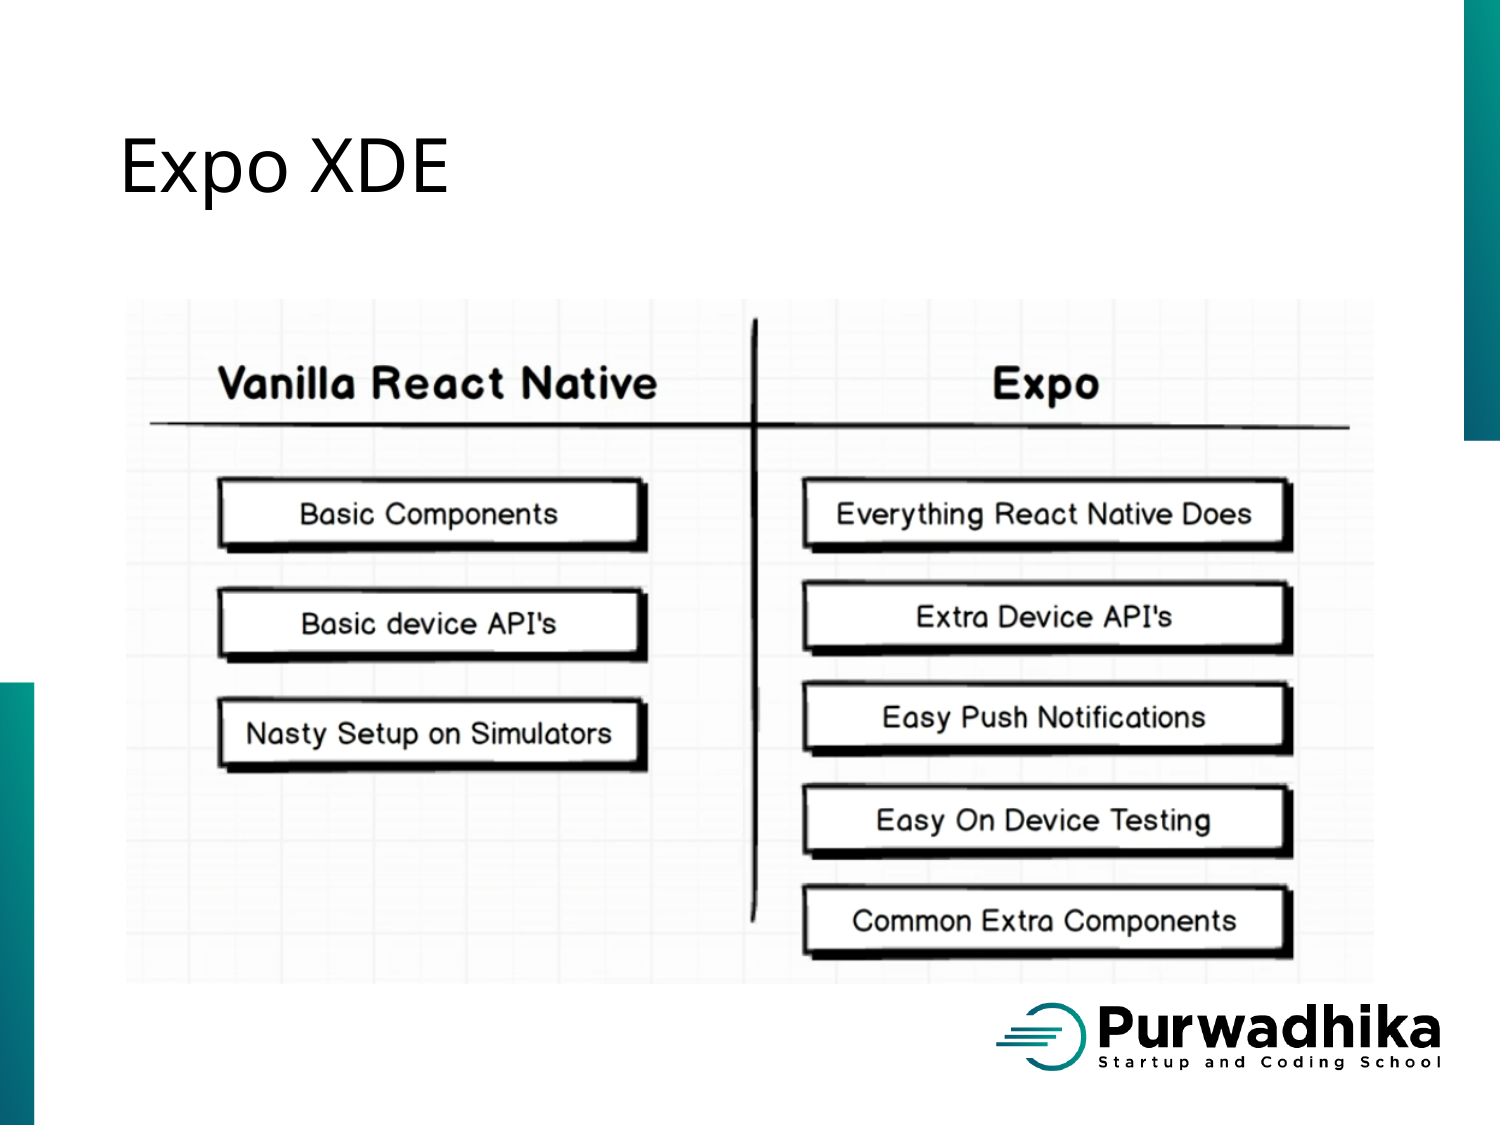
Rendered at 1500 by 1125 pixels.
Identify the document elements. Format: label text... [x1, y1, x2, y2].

title Expo XDE [103, 59, 1397, 278]
picture [0, 0, 1500, 1125]
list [126, 299, 1374, 984]
